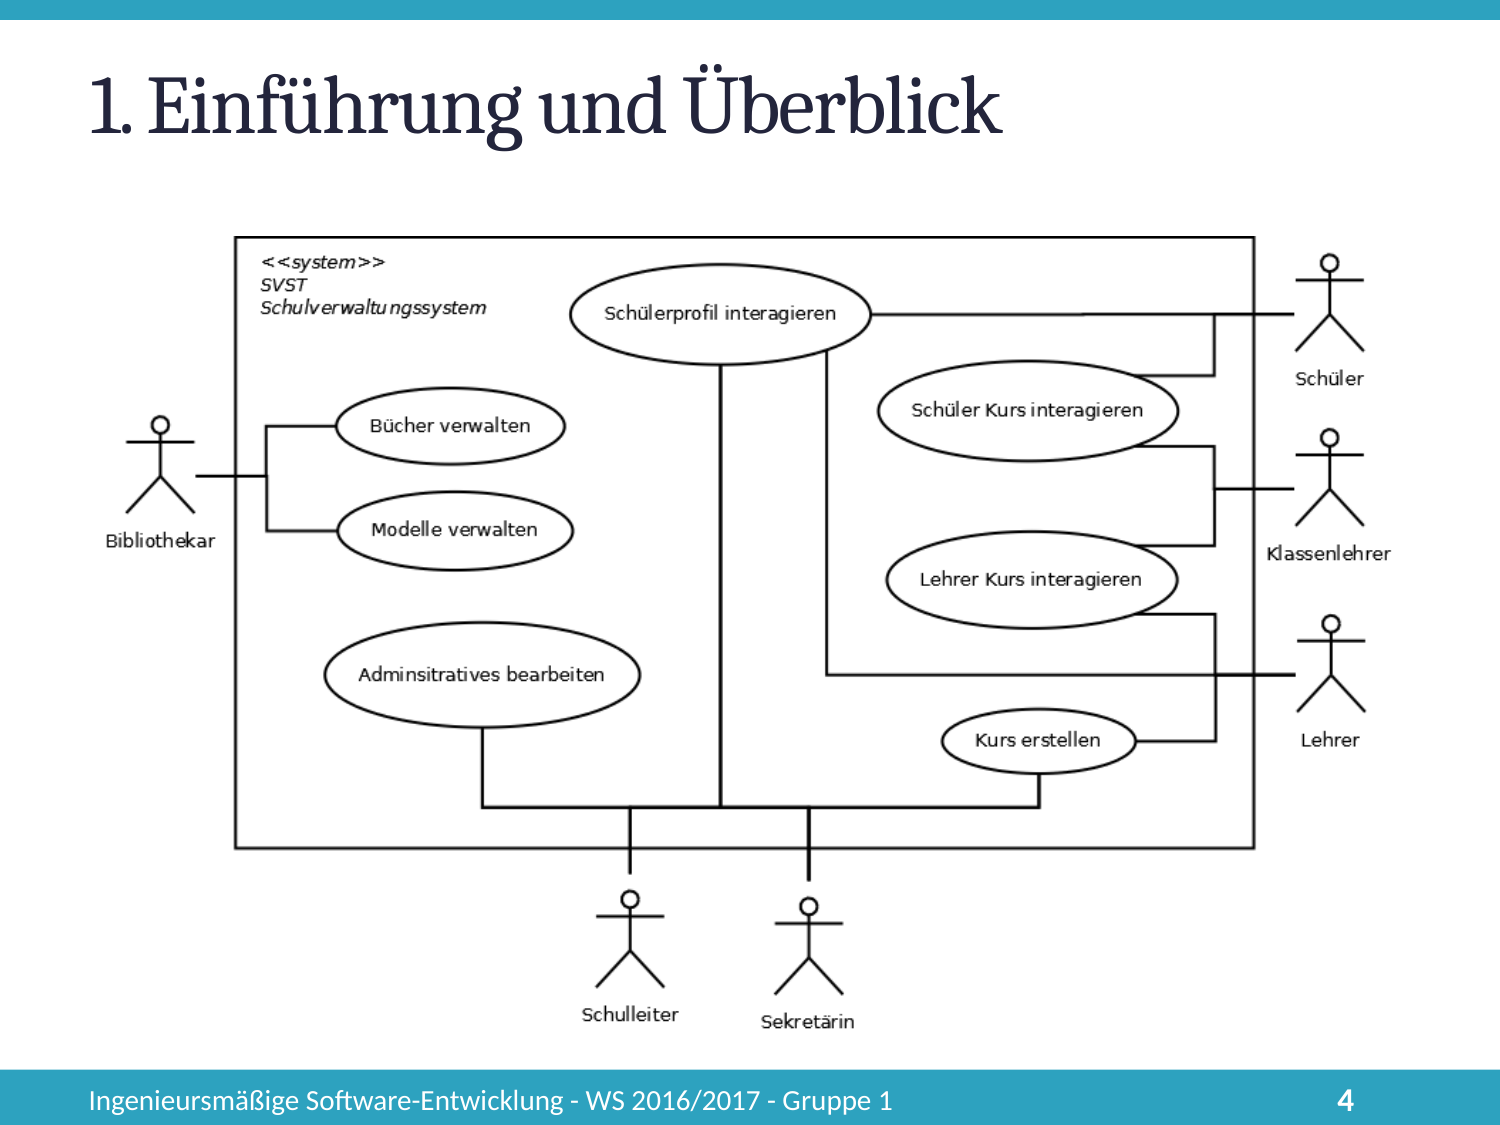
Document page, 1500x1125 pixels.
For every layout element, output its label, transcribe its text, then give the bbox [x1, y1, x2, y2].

slide_number 4 [1322, 1071, 1498, 1125]
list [105, 236, 1394, 1037]
slide_number Ingenieursmäßige Software-Entwicklung - WS 2016/2017 - Gruppe 1 [73, 1070, 1235, 1125]
title 1. Einführung und Überblick [75, 19, 1425, 182]
